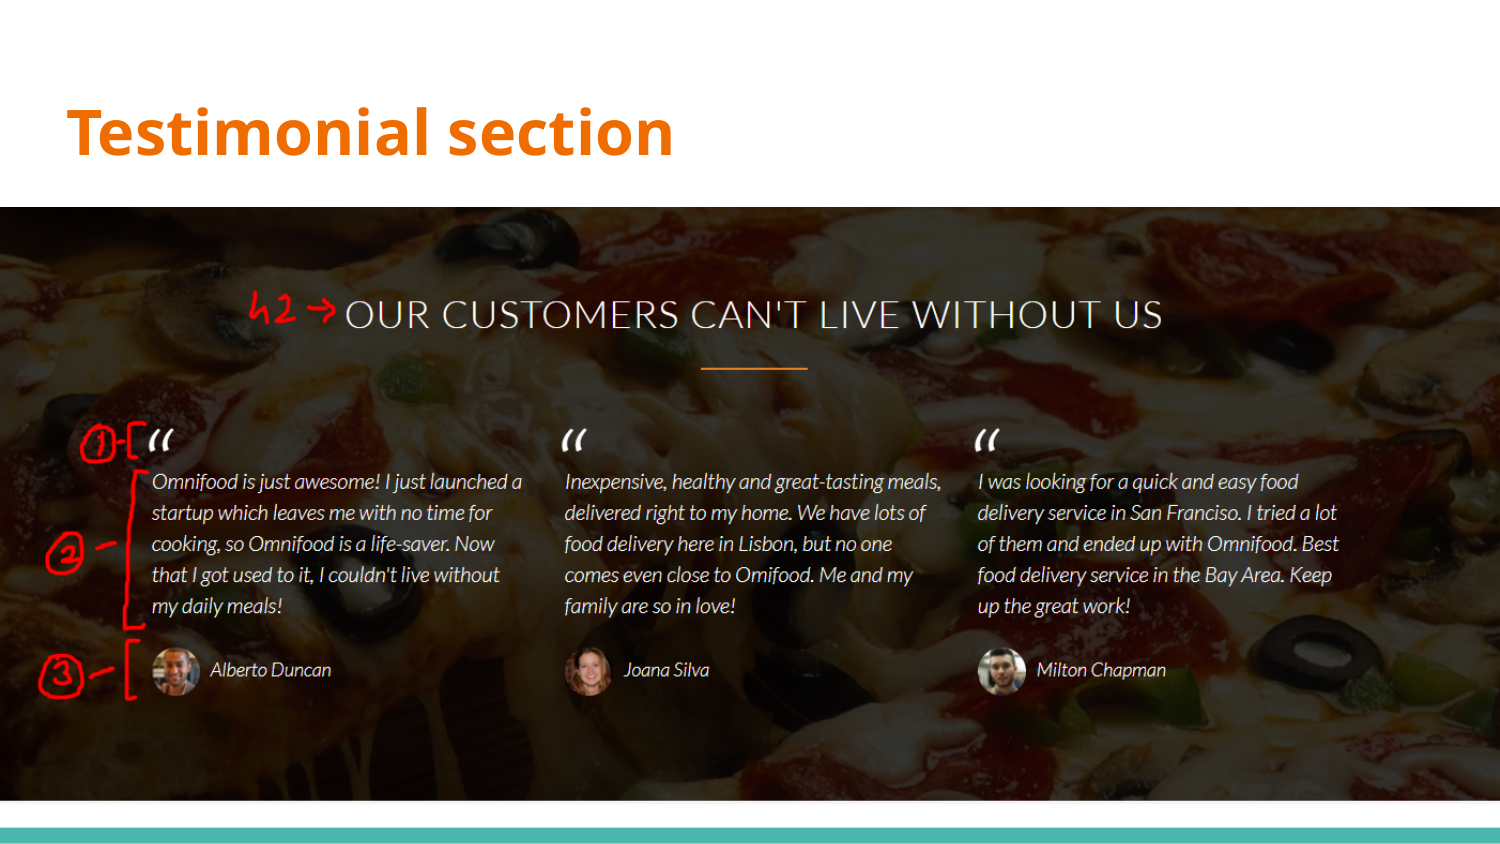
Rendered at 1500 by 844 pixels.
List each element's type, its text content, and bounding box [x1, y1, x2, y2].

title Testimonial section [51, 72, 1449, 189]
picture [0, 207, 1500, 804]
